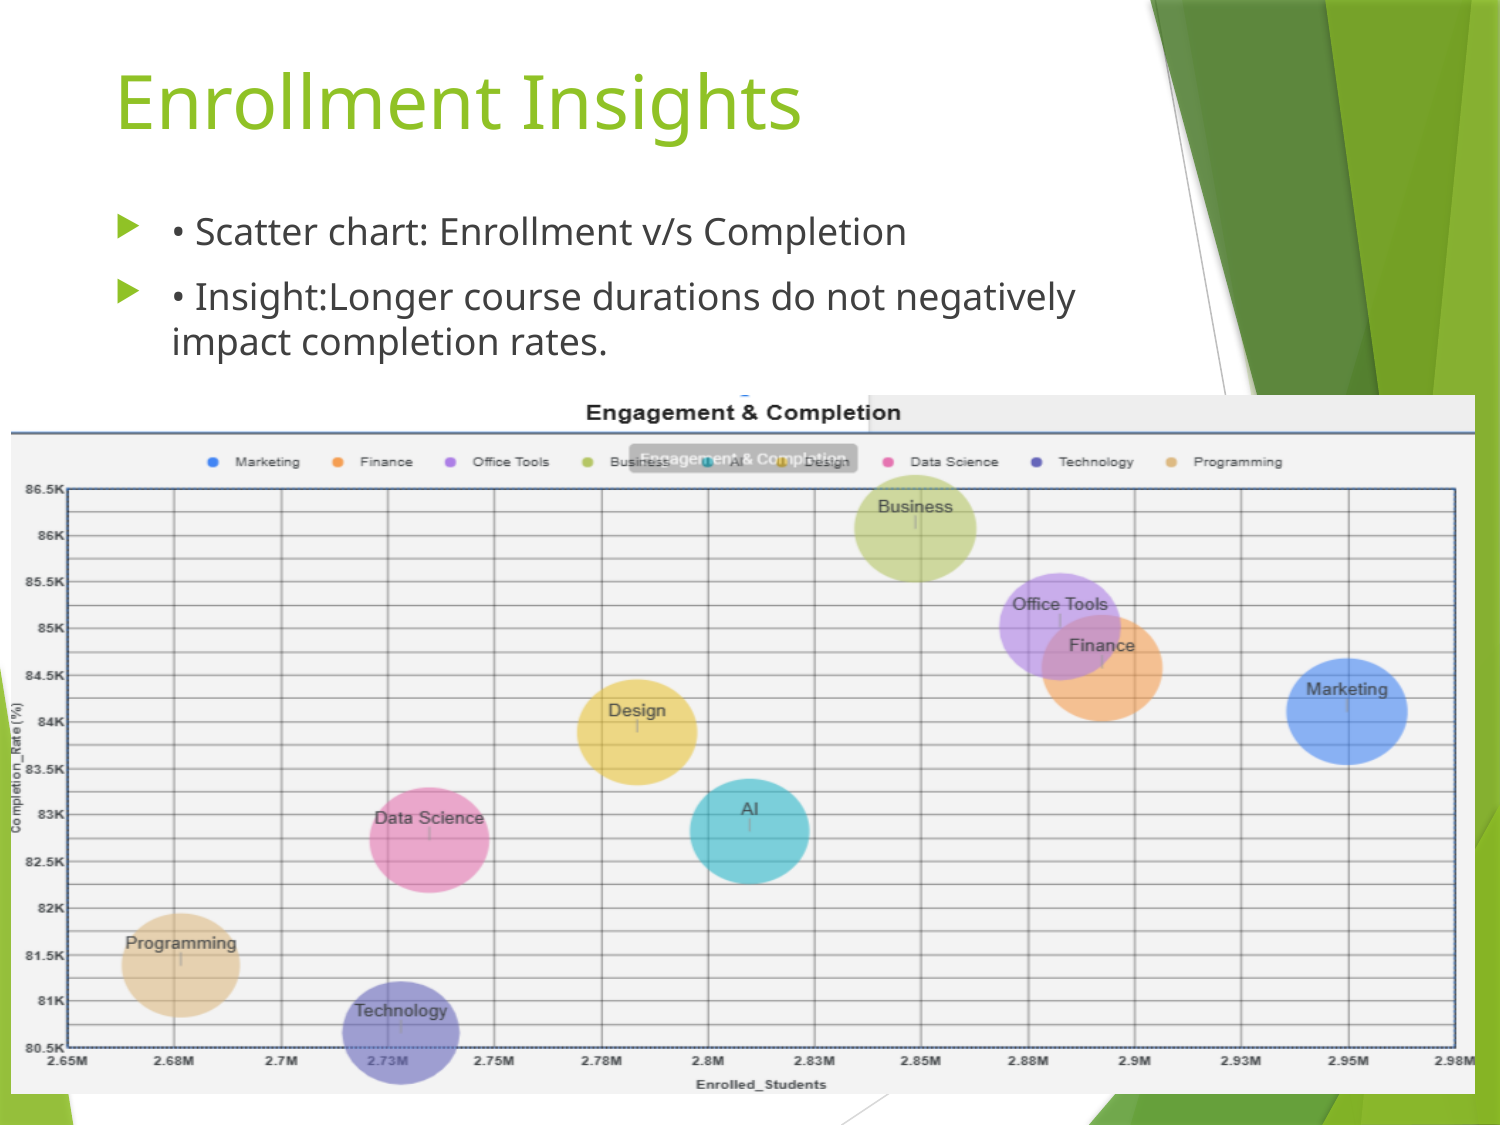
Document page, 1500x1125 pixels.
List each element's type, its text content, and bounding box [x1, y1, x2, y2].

title Enrollment Insights [99, 46, 1142, 200]
list • Scatter chart: Enrollment v/s Completion • Insight:Longer course durations do not negatively impact completion rates. [99, 200, 1142, 393]
picture [10, 394, 1475, 1094]
